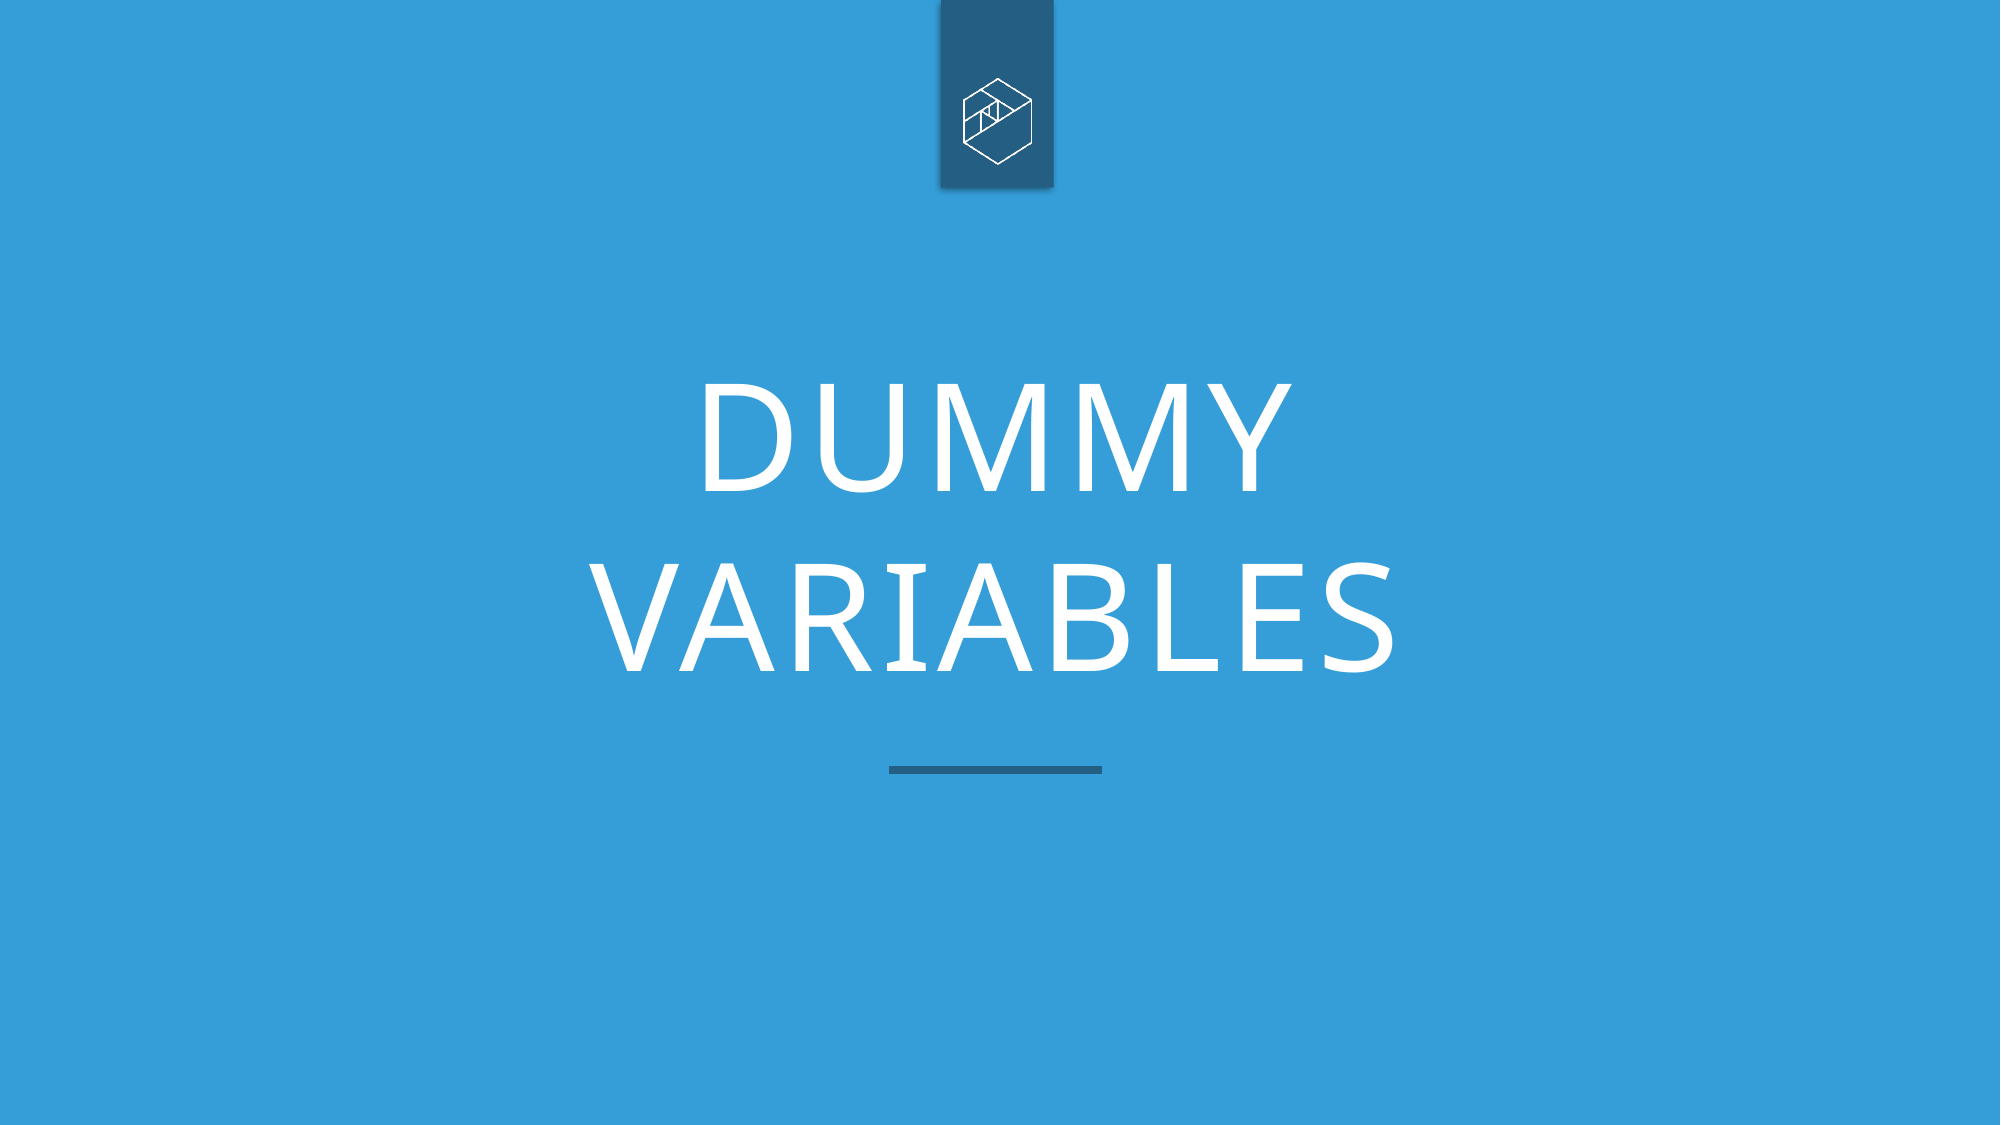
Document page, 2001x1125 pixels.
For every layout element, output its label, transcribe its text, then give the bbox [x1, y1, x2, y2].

title DUMMY VARIABLES [271, 333, 1720, 765]
picture [963, 78, 1032, 165]
